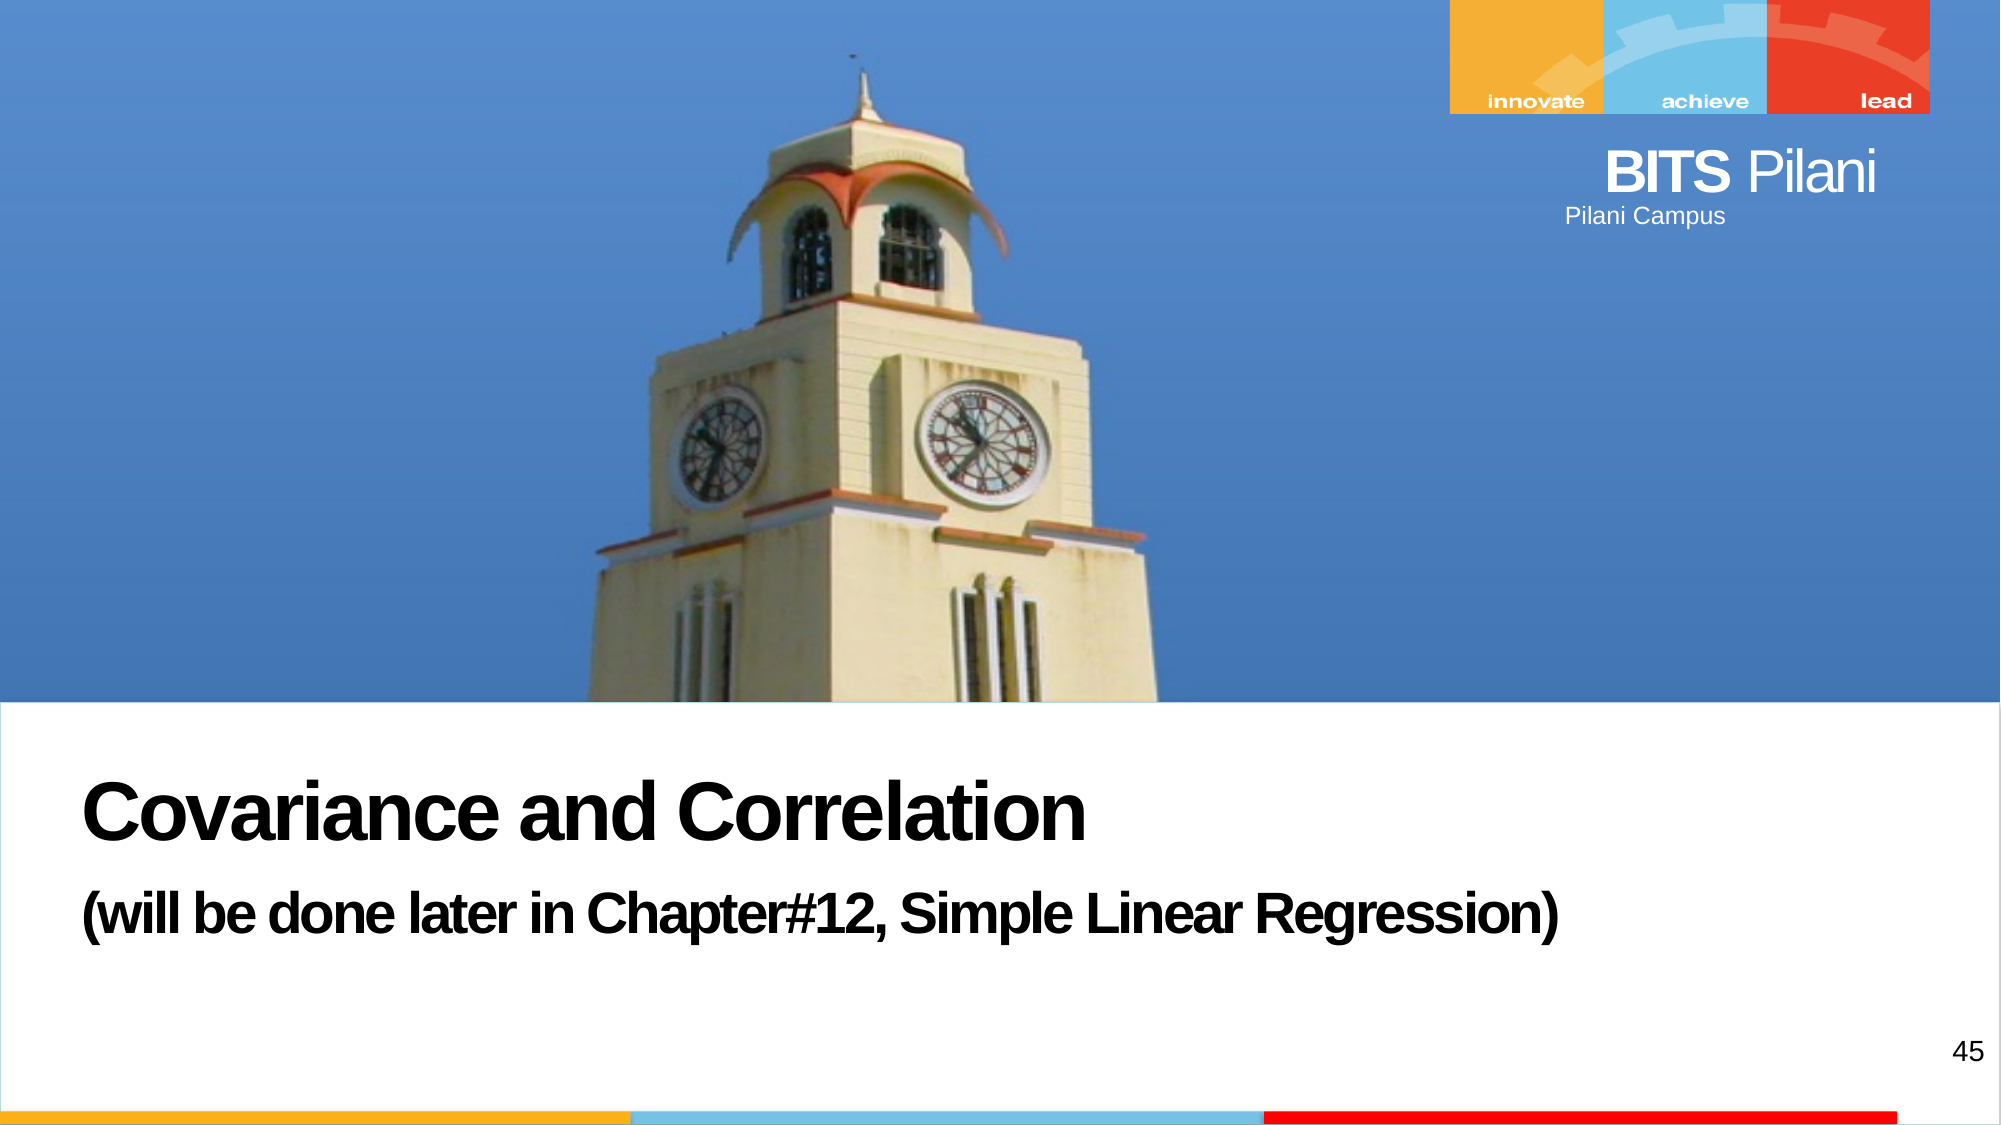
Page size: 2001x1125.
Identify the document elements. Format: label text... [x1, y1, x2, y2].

list Covariance and Correlation (will be done later in Chapter#12, Simple Linear Regression) [66, 762, 1917, 1025]
slide_number 45 [1533, 1024, 2000, 1103]
picture [0, 0, 2000, 702]
